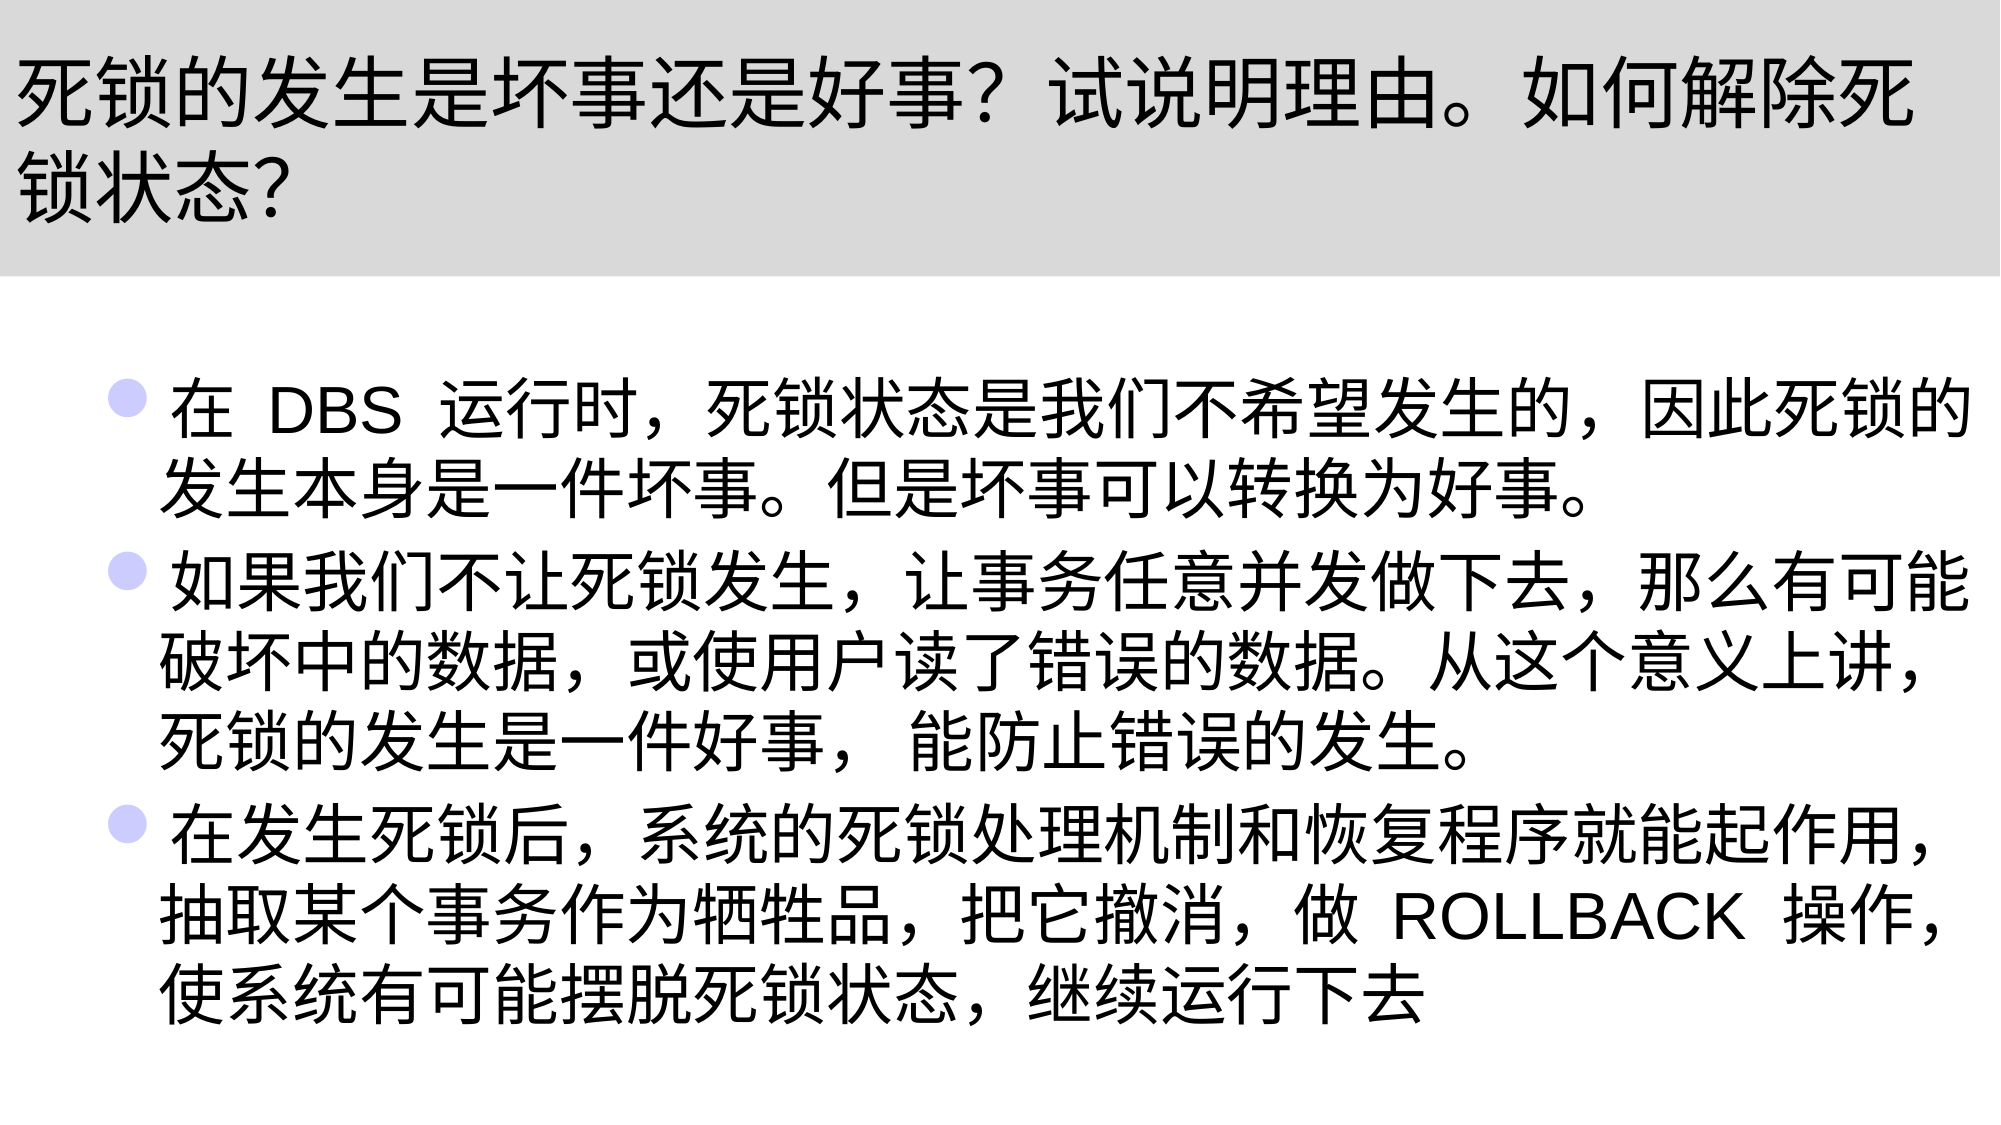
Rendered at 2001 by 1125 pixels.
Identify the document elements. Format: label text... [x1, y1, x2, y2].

title 死锁的发生是坏事还是好事？试说明理由。如何解除死锁状态？ [0, 0, 2000, 277]
list 在 DBS 运行时，死锁状态是我们不希望发生的，因此死锁的发生本身是一件坏事。但是坏事可以转换为好事。 如果我们不让死锁发生，让事务任意并发做下去，那么有可能破坏中的数据，或使用户读了错误的数据。从这个意义上讲，死锁的发生是一件好事， 能防止错误的发生。 在发生死锁后，系统的死锁处理机制和恢复程序就能起作用，抽取某个事务作为牺牲品，把它撤消，做 ROLLBACK 操作，使系统有可能摆脱死锁状态，继续运行下去 [87, 358, 2000, 1103]
